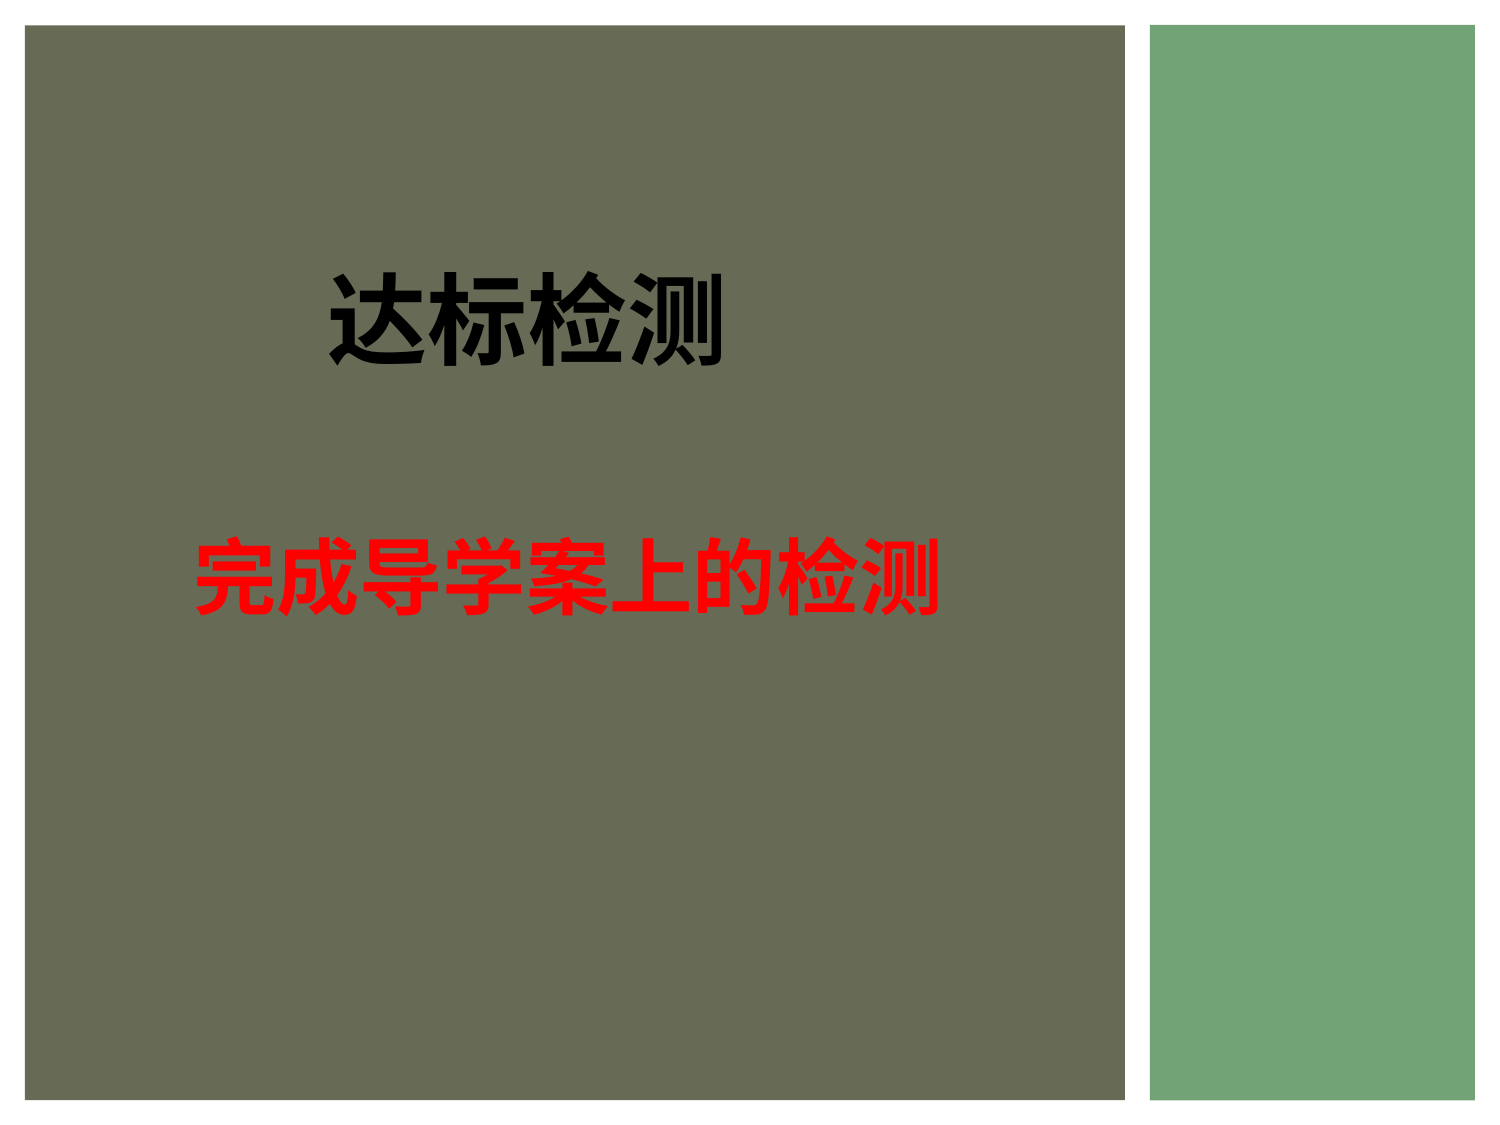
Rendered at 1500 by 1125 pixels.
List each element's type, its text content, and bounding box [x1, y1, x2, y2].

text_box 完成导学案上的检测 [178, 518, 958, 634]
text_box 达标检测 [312, 249, 743, 385]
